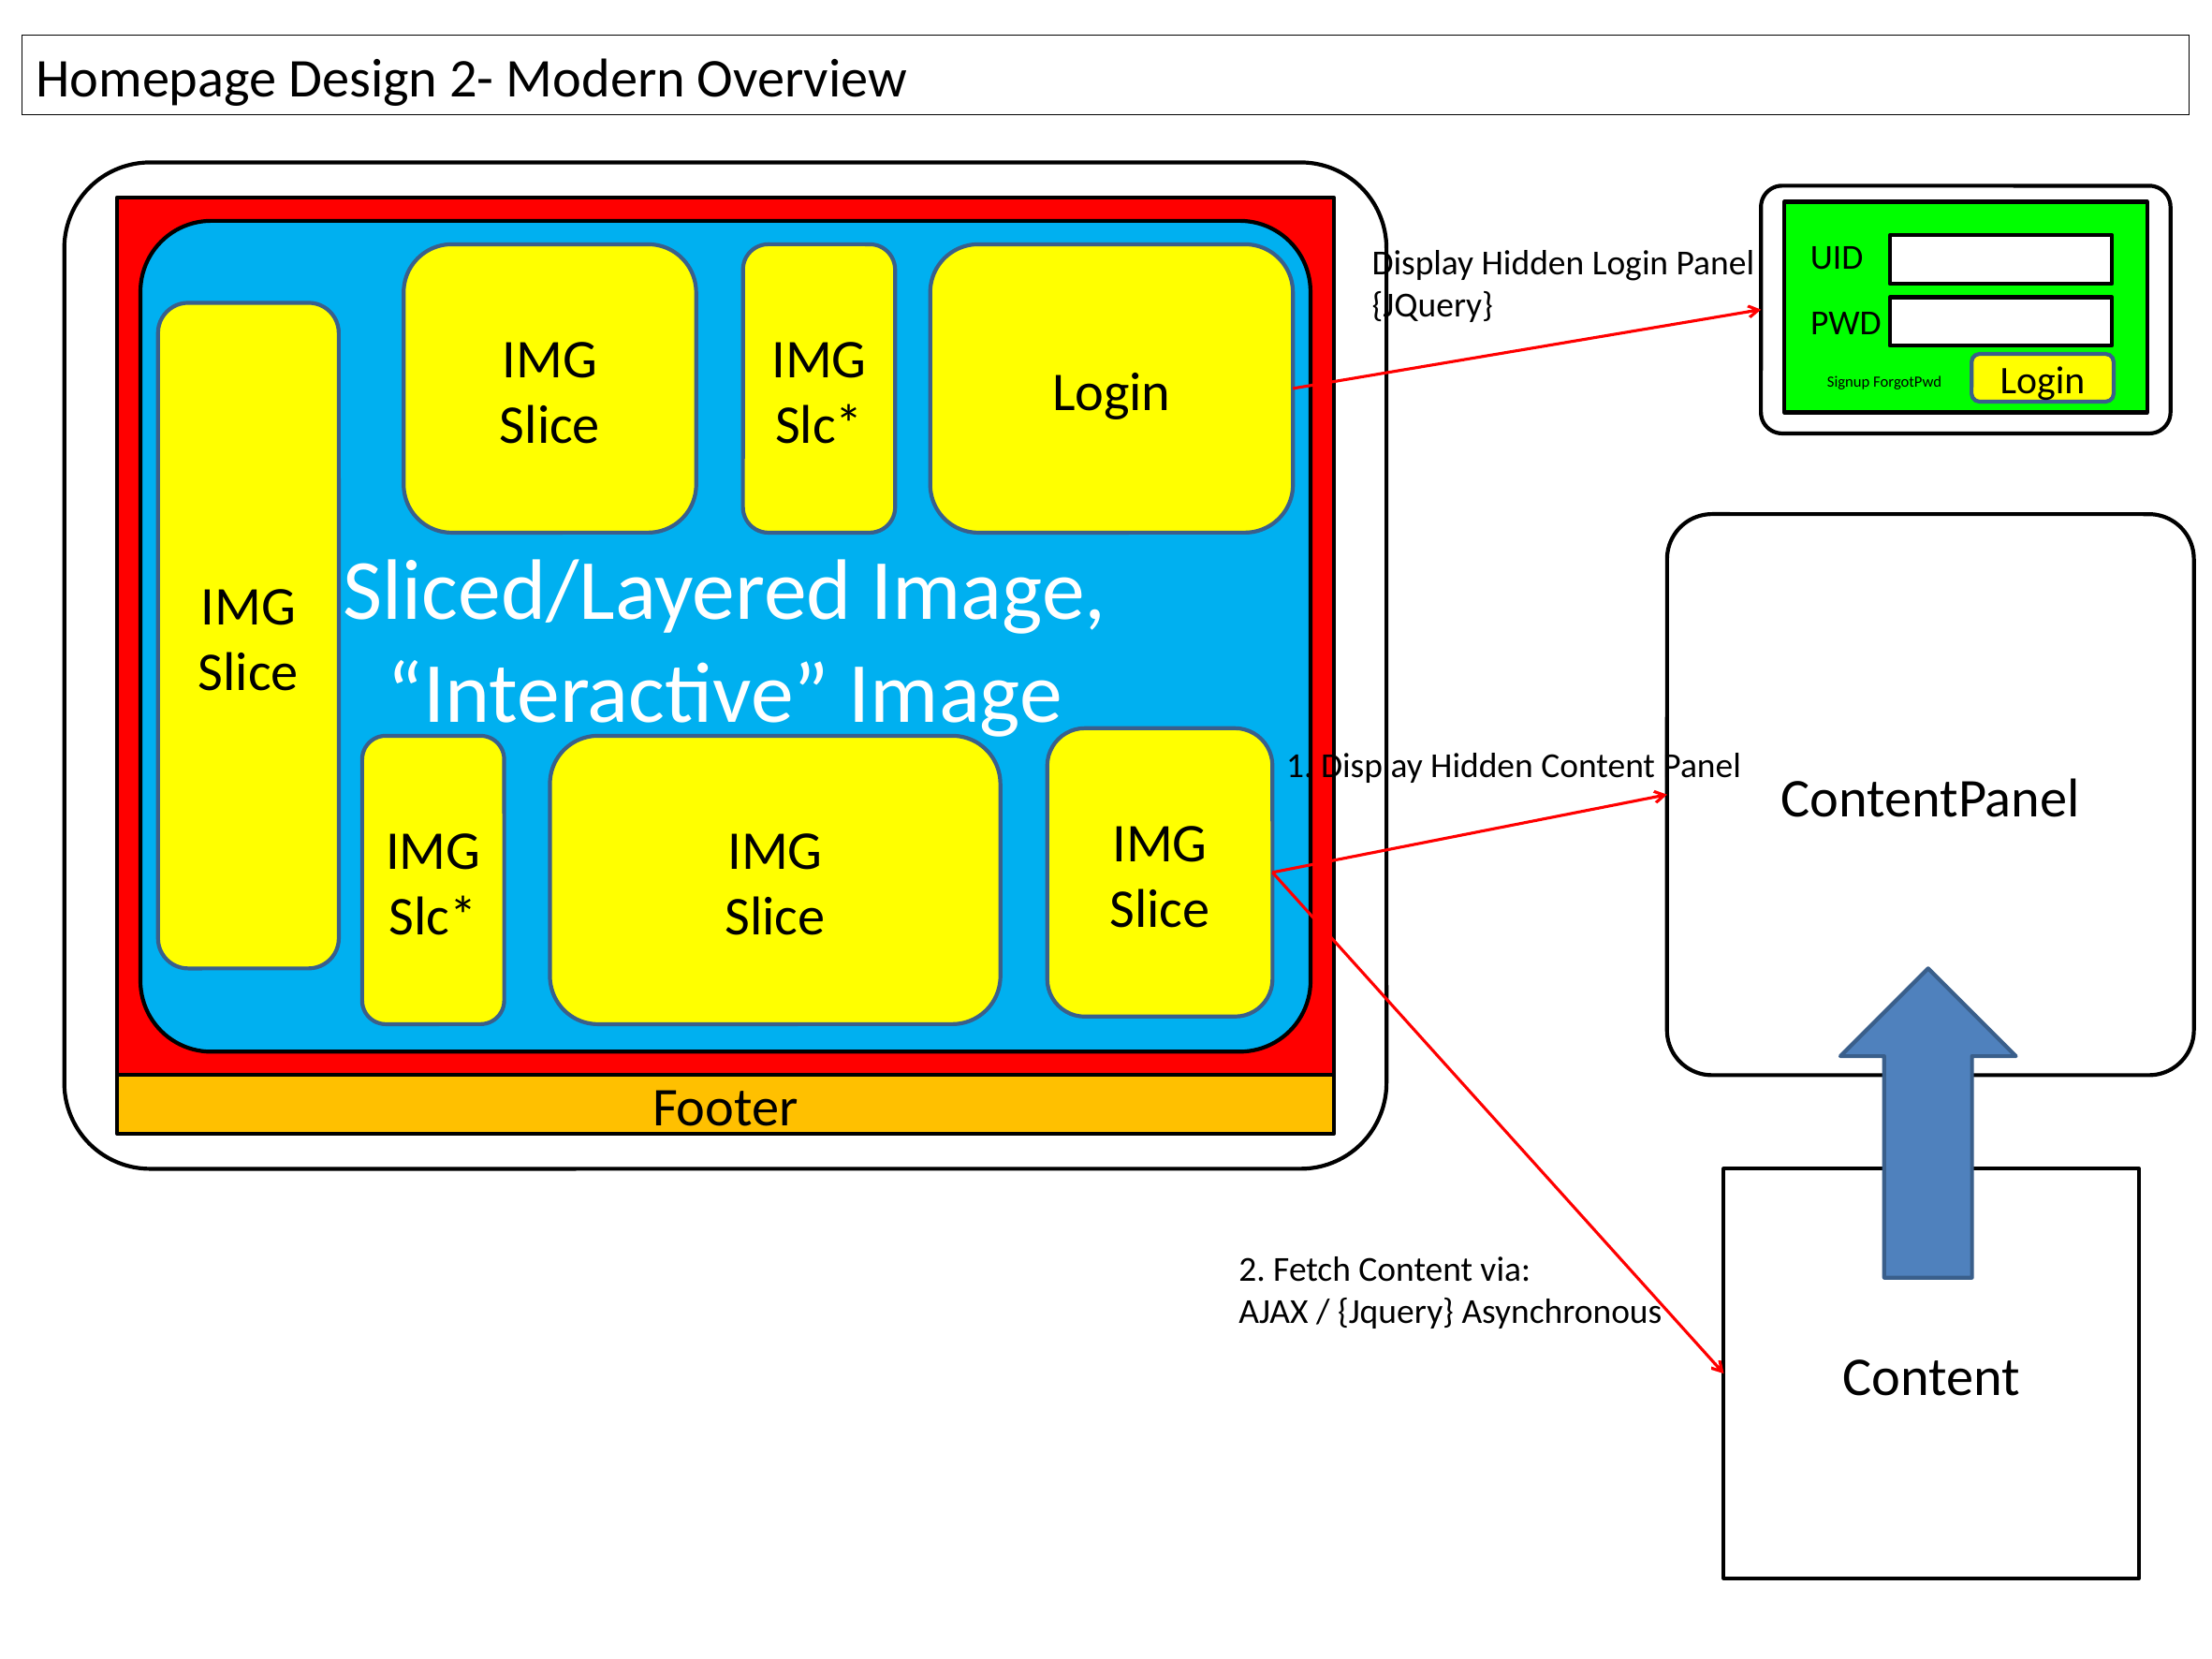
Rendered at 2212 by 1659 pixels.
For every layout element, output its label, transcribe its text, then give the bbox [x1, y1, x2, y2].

text_box 2. Fetch Content via: AJAX / {Jquery} Asynchronous [1224, 1239, 1267, 1338]
text_box Login [928, 242, 1296, 536]
text_box IMG Slice [548, 733, 1003, 1027]
text_box [1838, 966, 2018, 1280]
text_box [1272, 794, 1668, 872]
text_box Sliced/Layered Image, “Interactive” Image [138, 218, 1313, 1054]
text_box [1760, 185, 2171, 434]
text_box [62, 160, 1387, 1171]
text_box [115, 196, 1336, 1073]
text_box IMG Slc* [359, 733, 506, 1027]
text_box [1272, 872, 1724, 1374]
text_box Content [1721, 1167, 2141, 1580]
text_box IMG Slice [155, 301, 342, 971]
text_box IMG Slice [402, 242, 698, 536]
text_box Footer [115, 1073, 1267, 1136]
text_box IMG Slice [1045, 726, 1275, 1019]
text_box ContentPanel [1664, 511, 2196, 1078]
text_box 1. Display Hidden Content Panel [1272, 735, 1756, 792]
text_box Display Hidden Login Panel {JQuery} [1357, 232, 1755, 308]
text_box Homepage Design 2- Modern Overview [22, 35, 2190, 115]
text_box IMG Slc* [740, 242, 898, 536]
text_box [1336, 396, 1389, 735]
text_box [1292, 309, 1762, 389]
